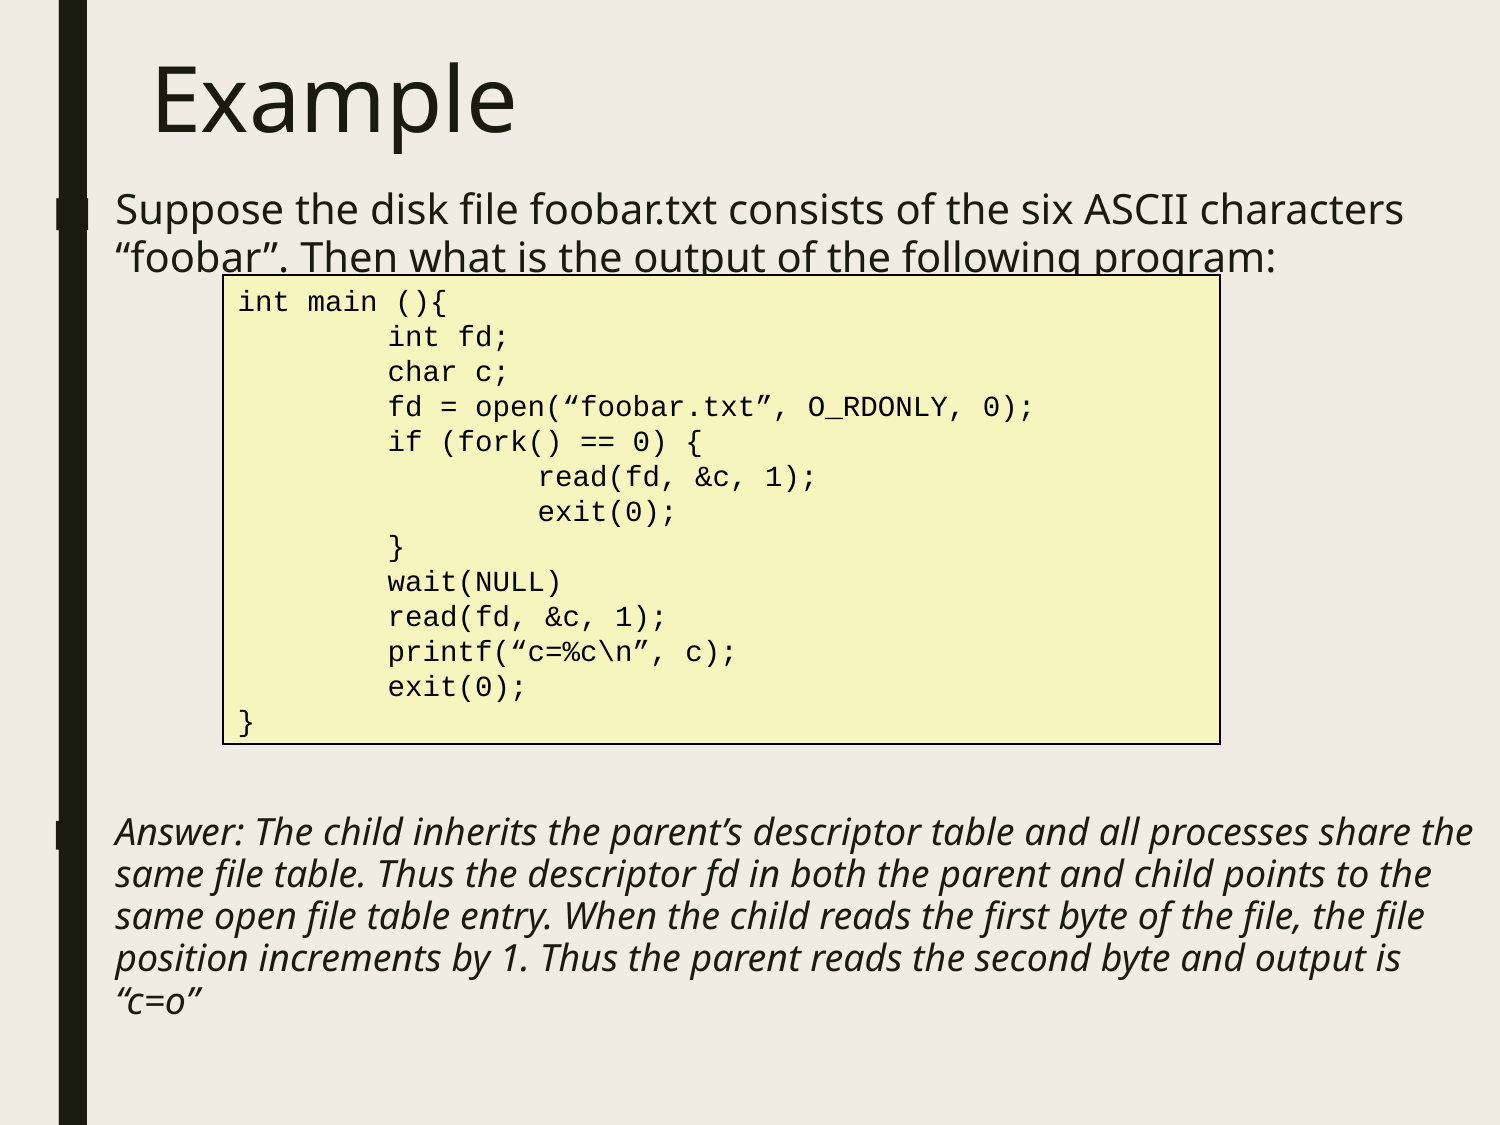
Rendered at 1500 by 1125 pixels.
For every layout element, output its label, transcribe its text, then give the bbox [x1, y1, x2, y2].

list Suppose the disk file foobar.txt consists of the six ASCII characters “foobar”. Then what is the output of the following program: Answer: The child inherits the parent’s descriptor table and all processes share the same file table. Thus the descriptor fd in both the parent and child points to the same open file table entry. When the child reads the first byte of the file, the file position increments by 1. Thus the parent reads the second byte and output is “c=o” [37, 179, 1500, 1055]
title Example [135, 47, 1373, 175]
text_box int main (){ int fd; char c; fd = open(“foobar.txt”, O_RDONLY, 0); if (fork() == 0) { read(fd, &c, 1); exit(0); } wait(NULL) read(fd, &c, 1); printf(“c=%c\n”, c); exit(0); } [222, 274, 1220, 745]
